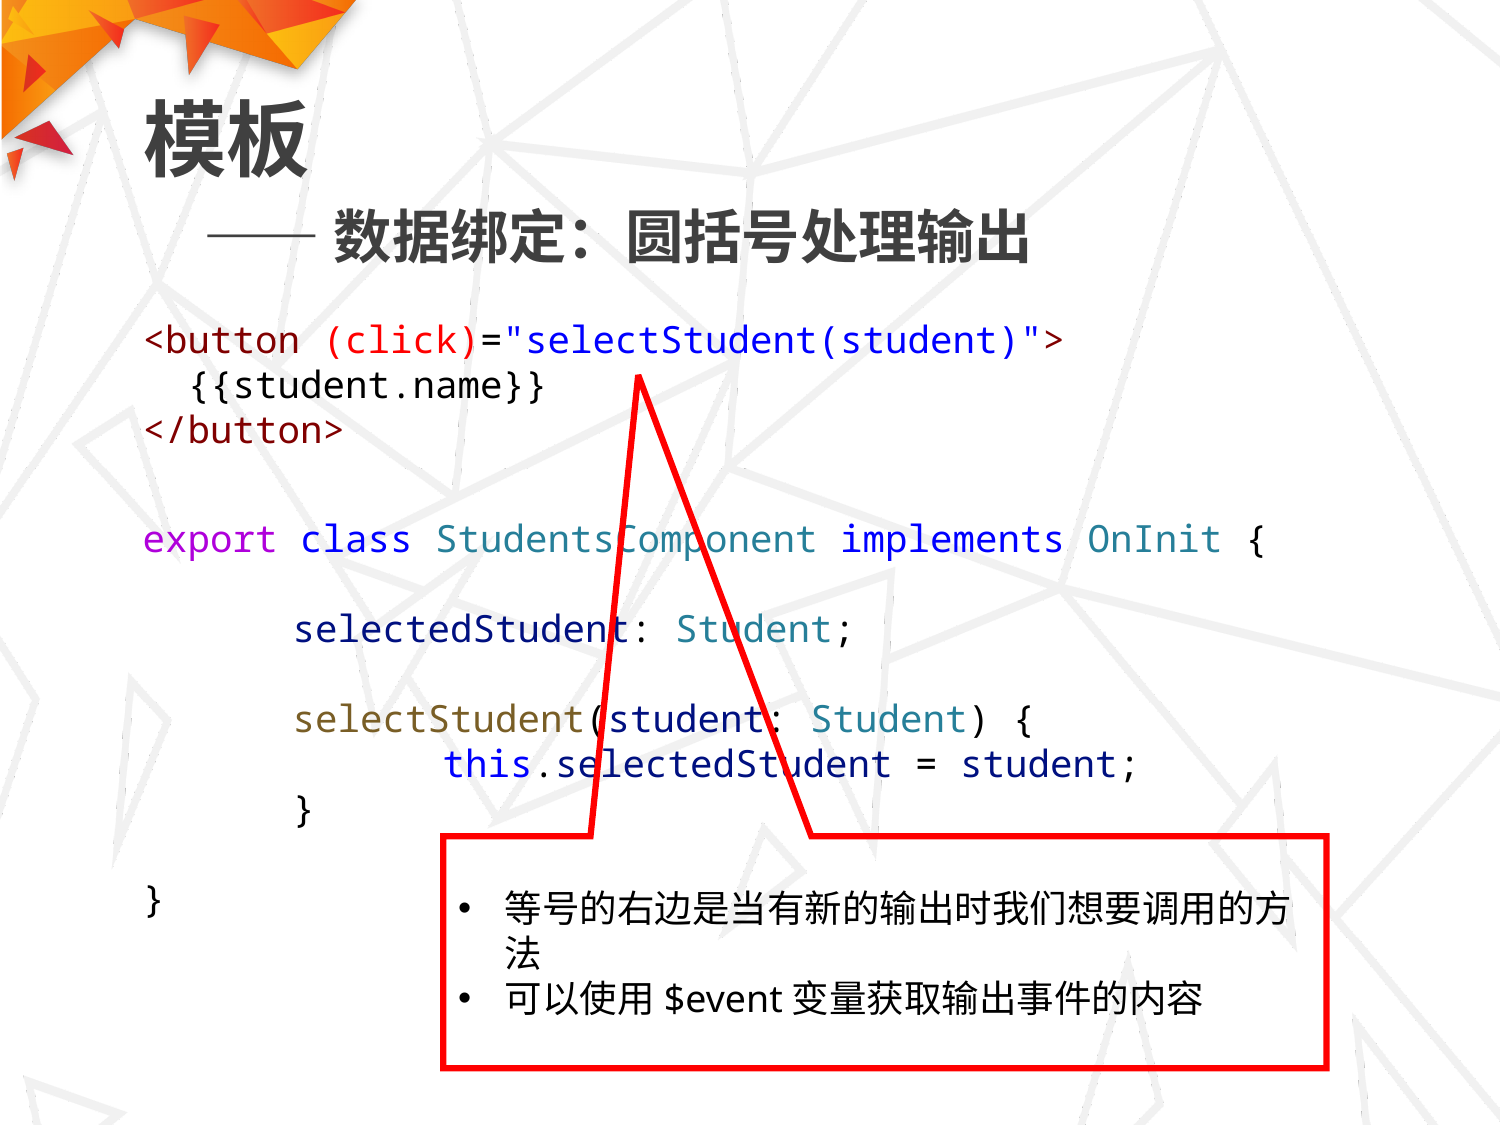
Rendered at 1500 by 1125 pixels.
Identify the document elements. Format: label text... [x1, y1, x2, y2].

text_box export class StudentsComponent implements OnInit { selectedStudent: Student; selectStudent(student: Student) { this.selectedStudent = student; } } [690, 507, 1375, 928]
text_box 等号的右边是当有新的输出时我们想要调用的方法 可以使用$event变量获取输出事件的内容 [442, 374, 1328, 1070]
text_box export class StudentsComponent implements OnInit { selectedStudent: Student; selectStudent(student: Student) { this.selectedStudent = student; } } [127, 507, 623, 928]
text_box <button (click)="selectStudent(student)"> {{student.name}} </button> [127, 309, 1239, 459]
picture [0, 0, 1500, 1125]
text_box ——数据绑定：圆括号处理输出 [188, 193, 1048, 278]
